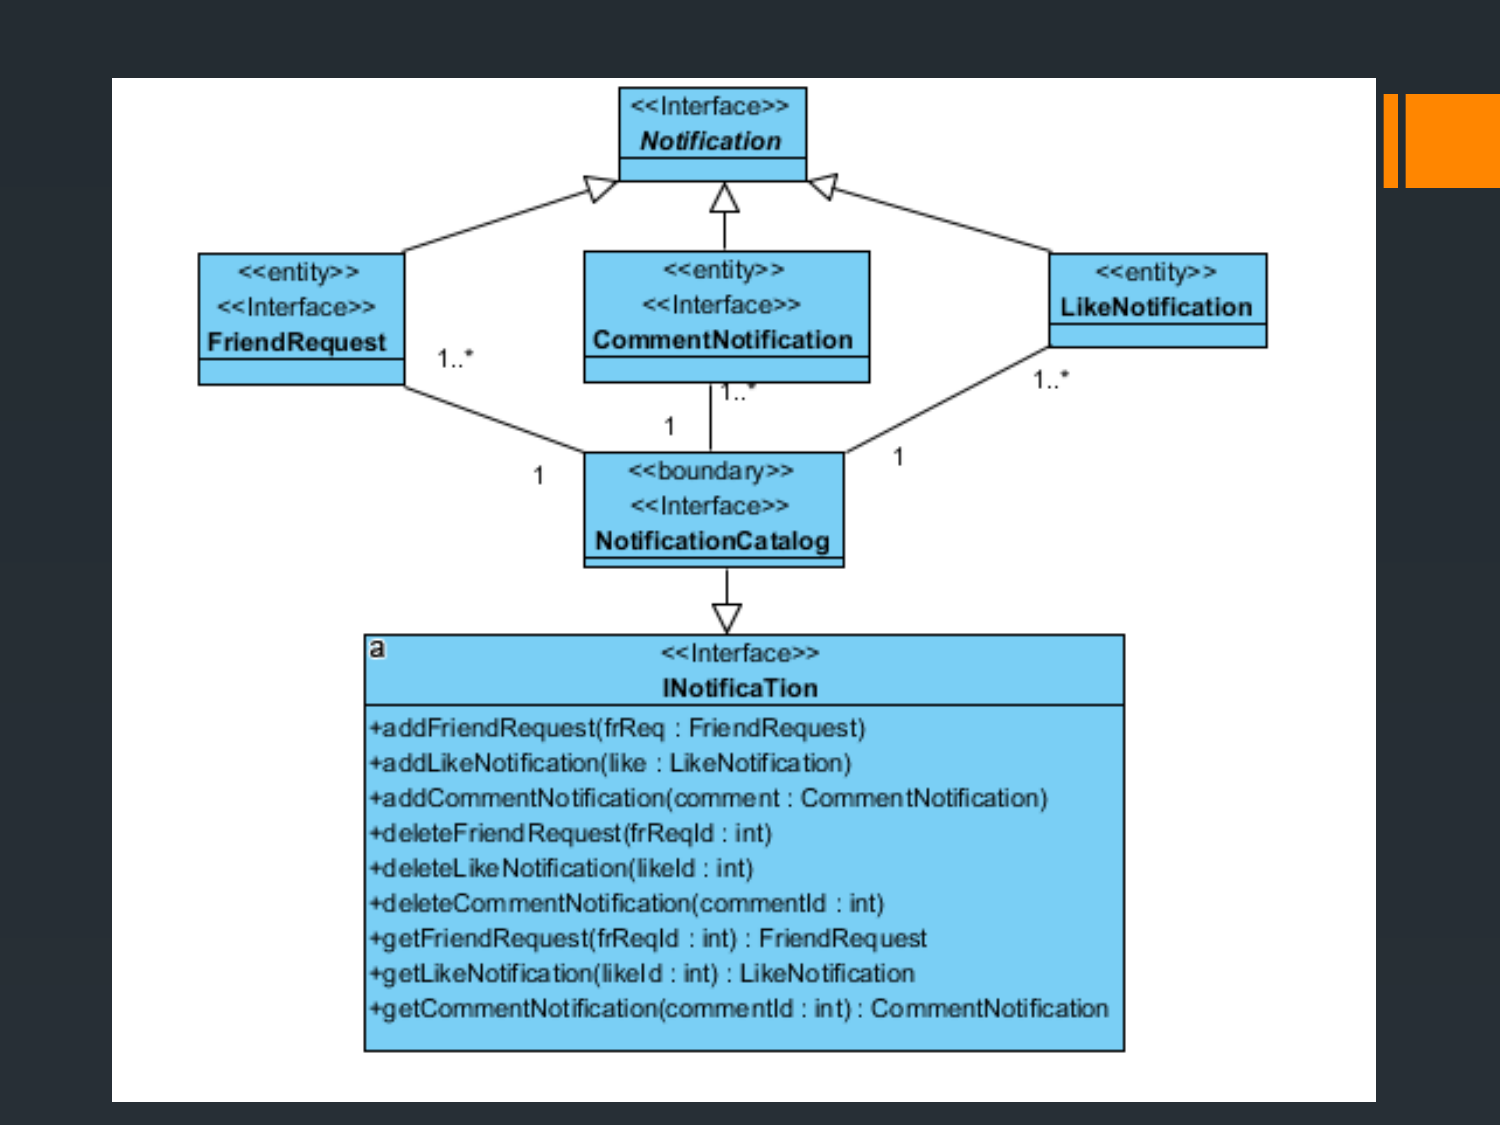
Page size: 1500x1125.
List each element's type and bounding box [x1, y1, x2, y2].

list [111, 77, 1377, 1102]
